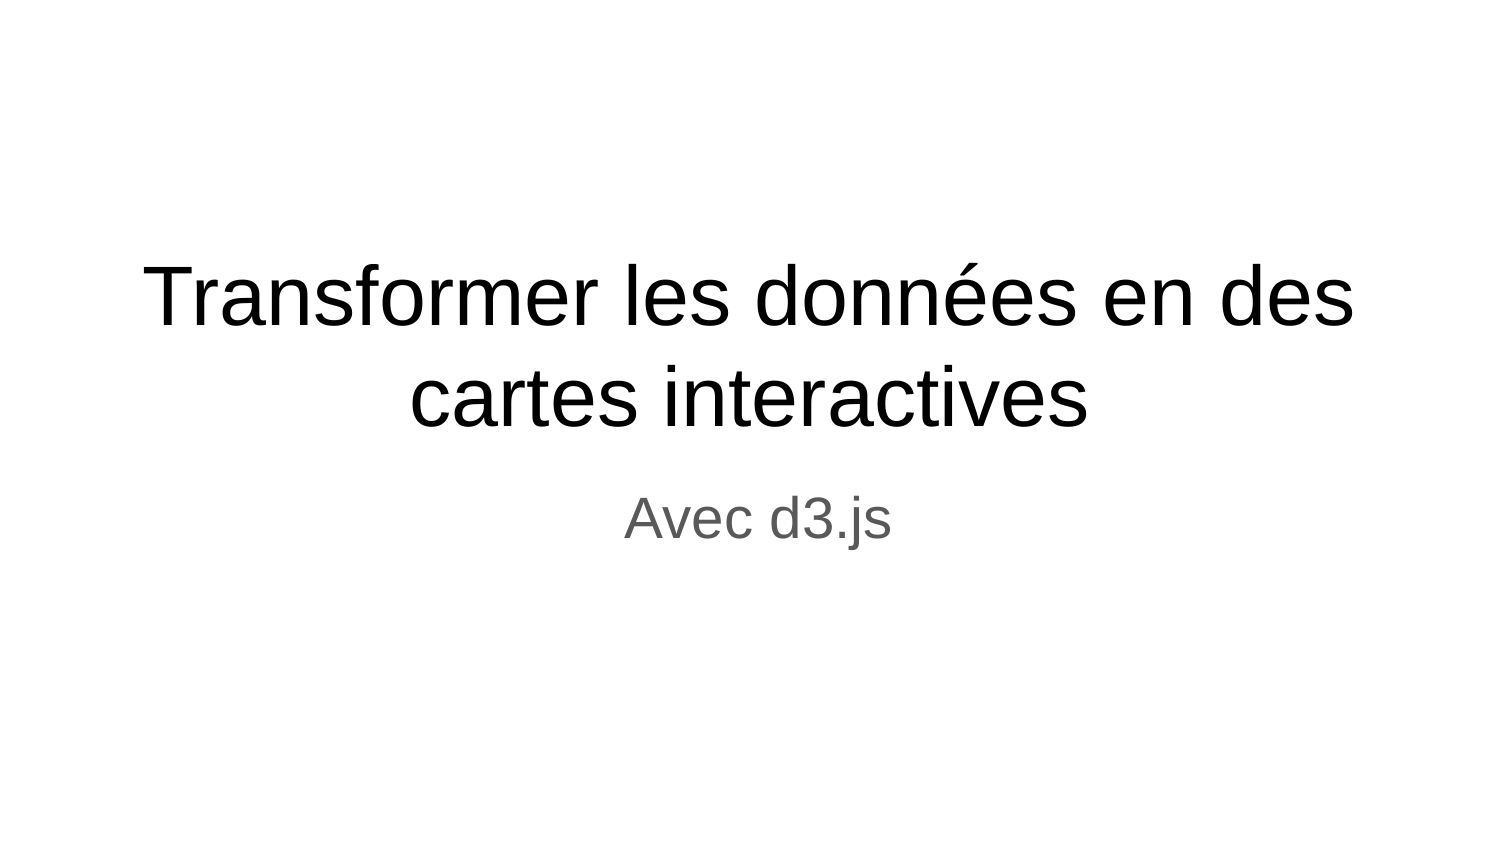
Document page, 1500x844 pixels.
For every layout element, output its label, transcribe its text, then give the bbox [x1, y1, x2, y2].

title Transformer les données en des cartes interactives [51, 122, 1449, 459]
subtitle Avec d3.js [51, 464, 1449, 595]
